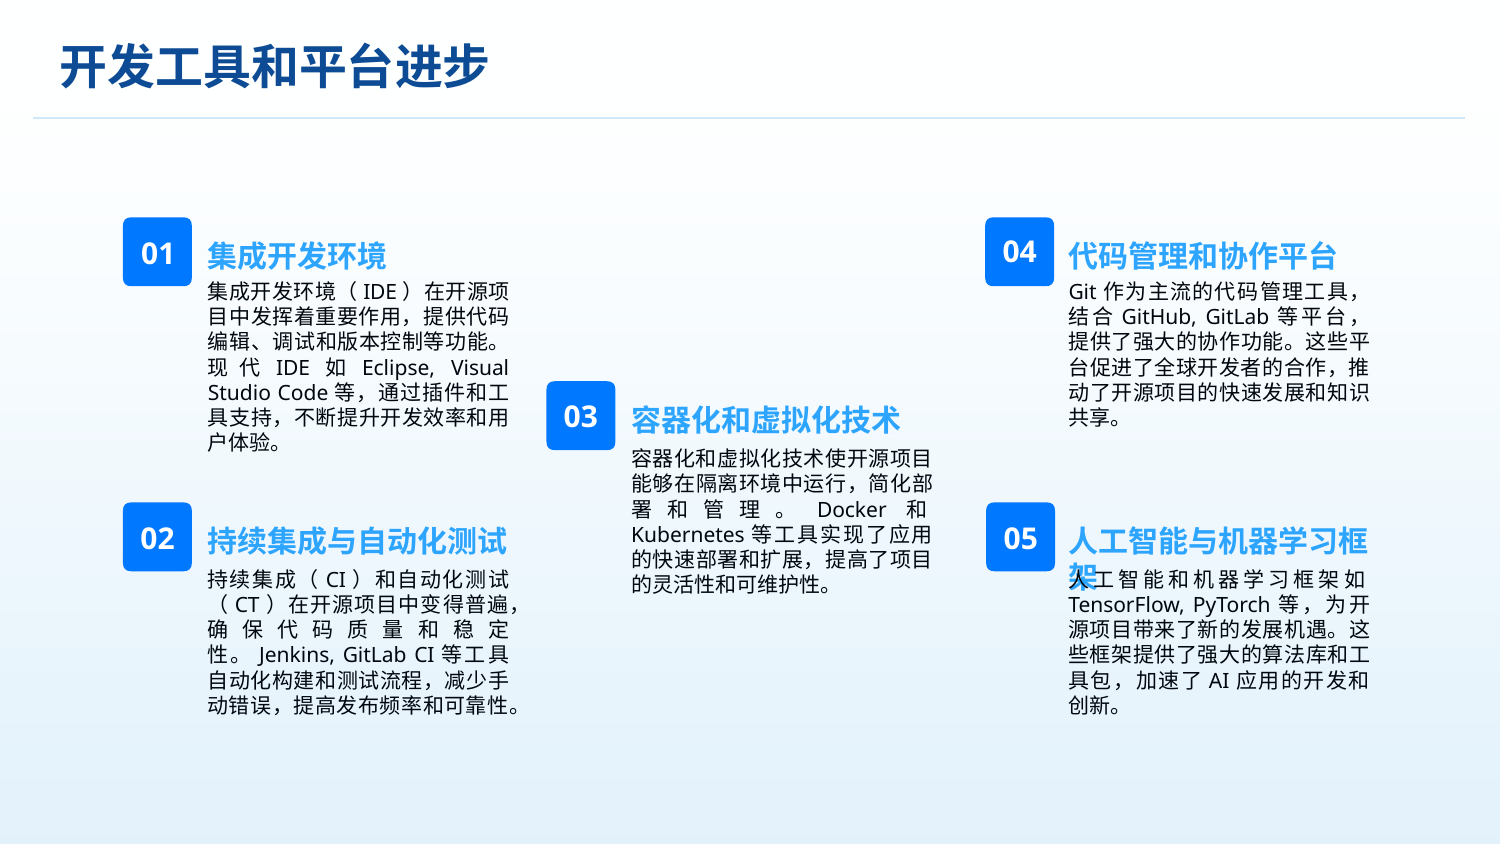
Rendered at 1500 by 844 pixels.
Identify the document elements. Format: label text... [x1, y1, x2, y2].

text_box 集成开发环境（IDE）在开源项目中发挥着重要作用，提供代码编辑、调试和版本控制等功能。现代IDE如Eclipse, Visual Studio Code等，通过插件和工具支持，不断提升开发效率和用户体验。 [192, 262, 526, 471]
picture [0, 0, 1500, 844]
text_box 03 [529, 381, 633, 449]
text_box 人工智能和机器学习框架如TensorFlow, PyTorch等，为开源项目带来了新的发展机遇。这些框架提供了强大的算法库和工具包，加速了AI应用的开发和创新。 [1052, 550, 1386, 734]
text_box 容器化和虚拟化技术 [633, 385, 950, 453]
text_box 持续集成（CI）和自动化测试（CT）在开源项目中变得普遍，确保代码质量和稳定性。Jenkins, GitLab CI等工具自动化构建和测试流程，减少手动错误，提高发布频率和可靠性。 [191, 550, 525, 734]
text_box 05 [978, 503, 1064, 572]
text_box 04 [969, 217, 1071, 285]
text_box 代码管理和协作平台 [1052, 221, 1386, 262]
text_box 人工智能与机器学习框架 [1052, 506, 1386, 550]
text_box 容器化和虚拟化技术使开源项目能够在隔离环境中运行，简化部署和管理。Docker和Kubernetes等工具实现了应用的快速部署和扩展，提高了项目的灵活性和可维护性。 [615, 429, 949, 613]
text_box 开发工具和平台进步 [43, 13, 1500, 110]
text_box 01 [115, 218, 202, 287]
text_box 集成开发环境 [192, 221, 526, 262]
text_box 02 [113, 503, 202, 572]
text_box Git作为主流的代码管理工具，结合GitHub, GitLab等平台，提供了强大的协作功能。这些平台促进了全球开发者的合作，推动了开源项目的快速发展和知识共享。 [1052, 262, 1386, 446]
text_box 持续集成与自动化测试 [192, 506, 526, 575]
